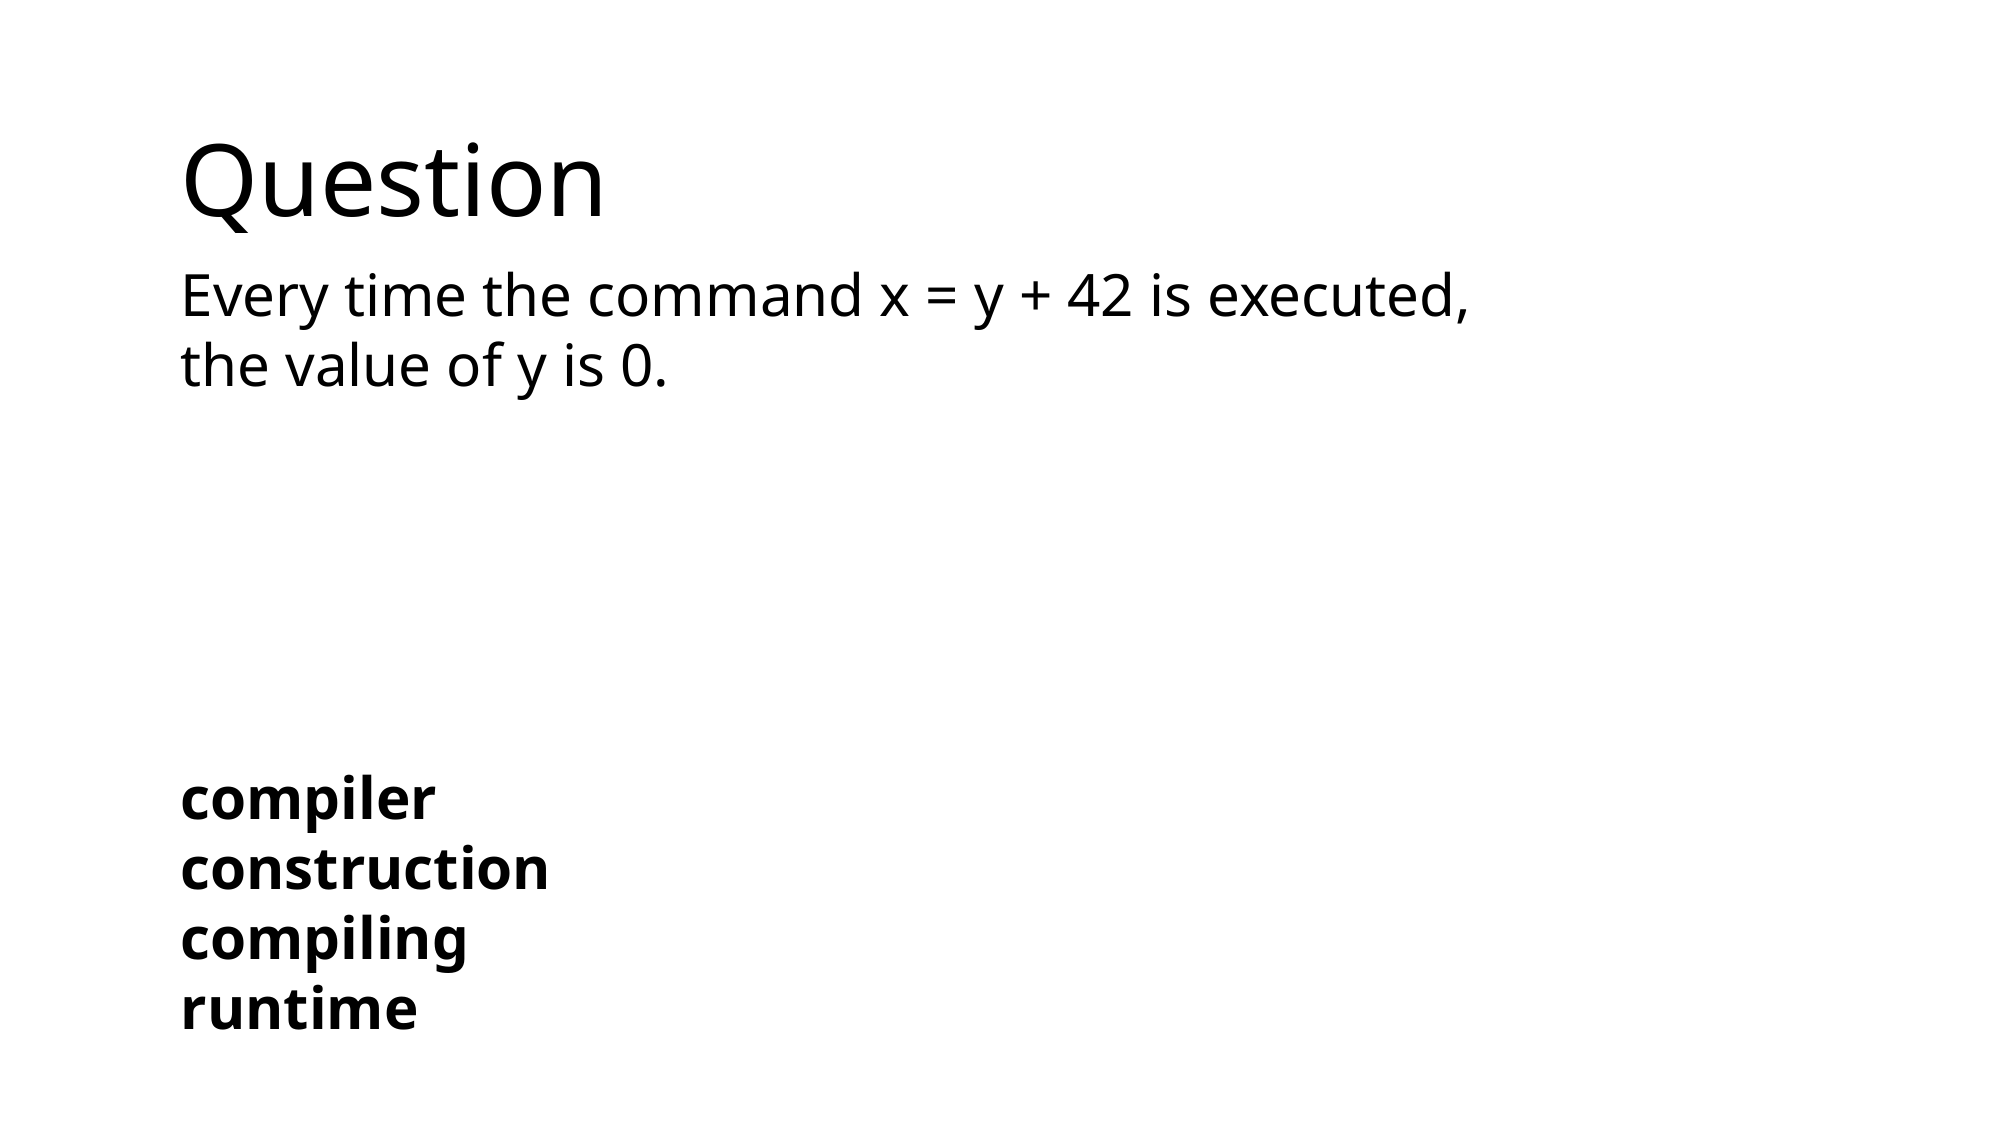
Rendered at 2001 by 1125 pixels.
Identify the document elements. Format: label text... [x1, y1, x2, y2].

text_box Question [165, 109, 1829, 245]
text_box Every time the command x = y + 42 is executed, the value of y is 0. [165, 250, 1829, 476]
text_box compiler construction compiling runtime [165, 754, 822, 1049]
